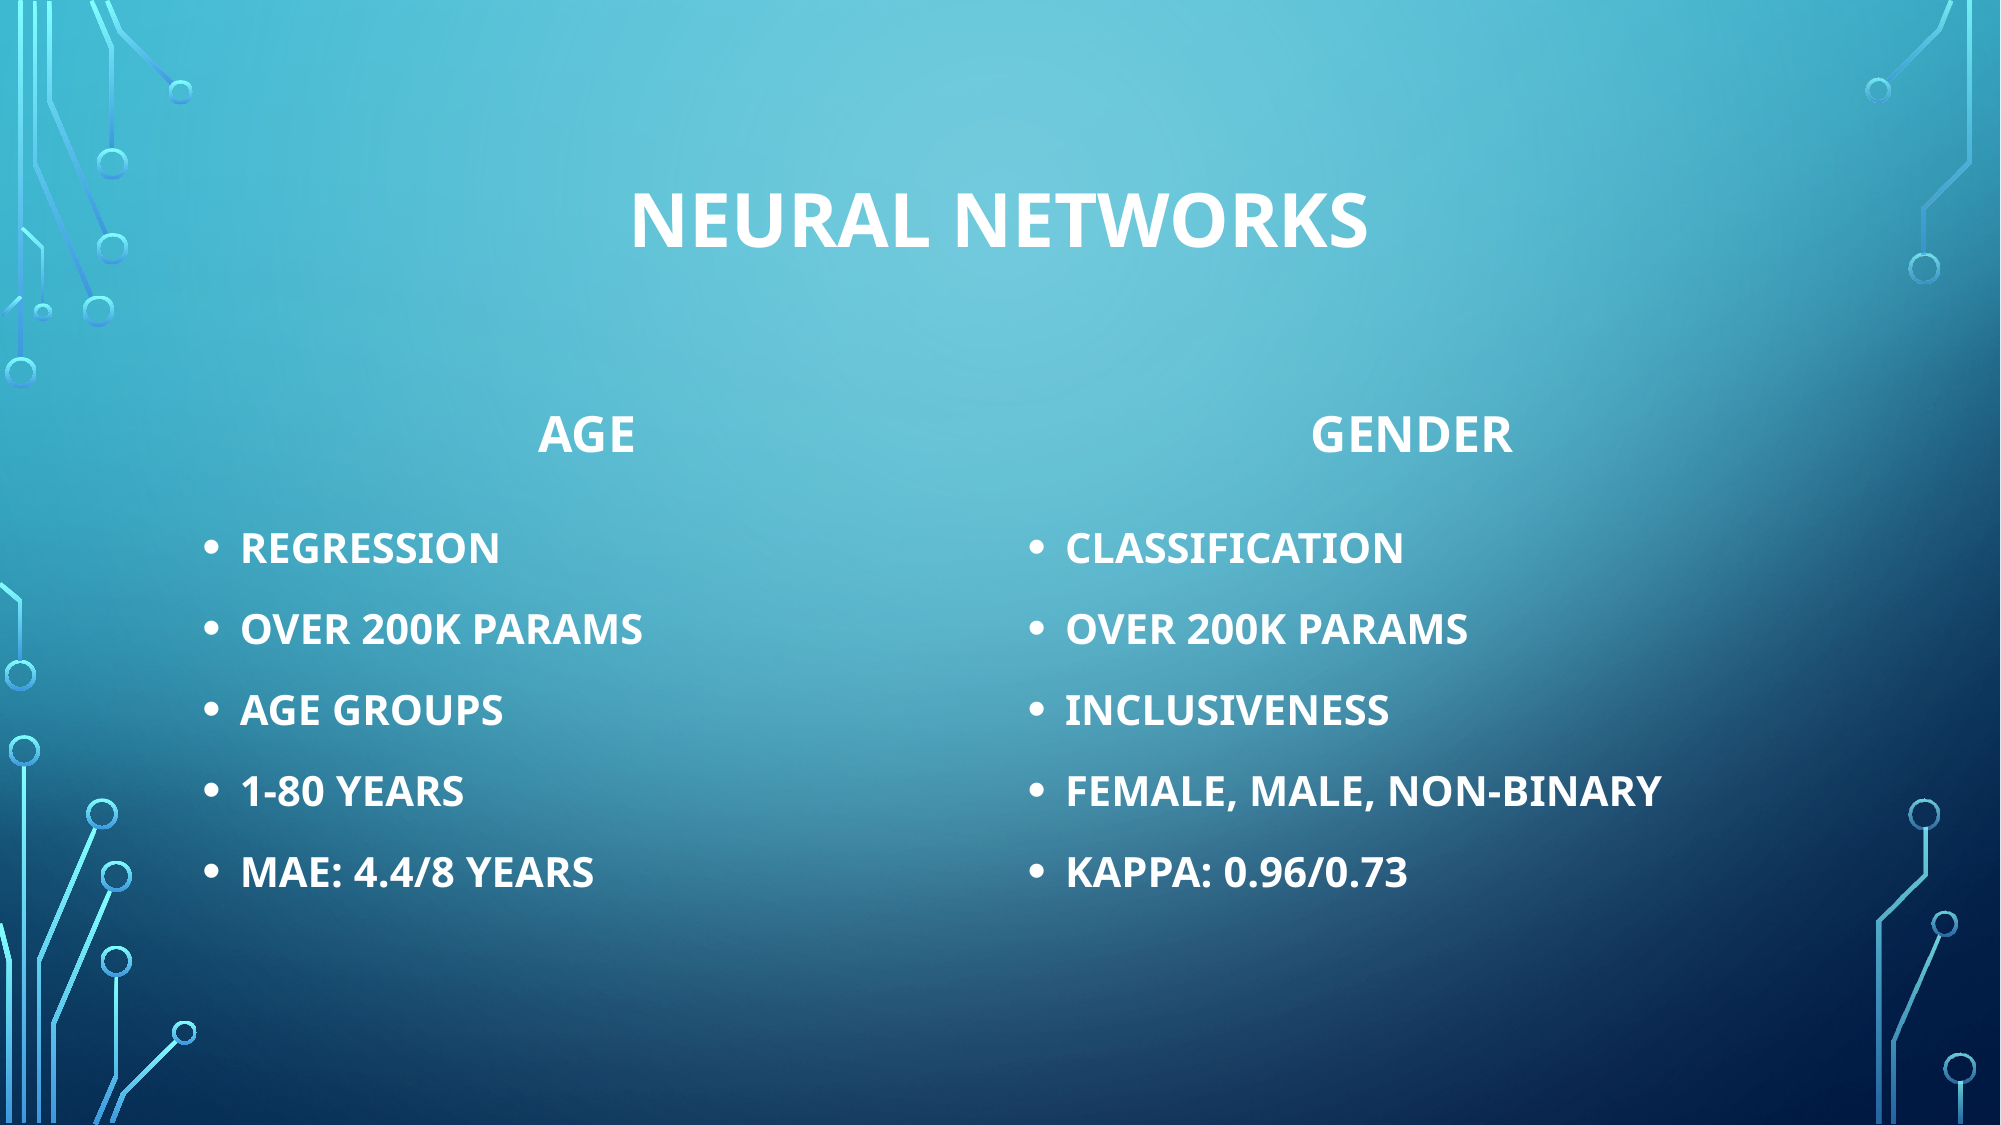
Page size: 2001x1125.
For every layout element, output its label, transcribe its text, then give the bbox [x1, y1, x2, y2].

list gender [1012, 369, 1813, 504]
title Neural networks [187, 101, 1813, 344]
list age [187, 369, 988, 504]
list CLASSIFICATION OVER 200K PARAMS INCLUSIVENESS FEMALE, MALE, NON-BINARY KAPPA: 0.96/0.73 [1012, 504, 1813, 950]
list REGRESSION OVER 200K PARAMS AGE GROUPS 1-80 YEARS MAE: 4.4/8 YEARS [187, 504, 988, 950]
